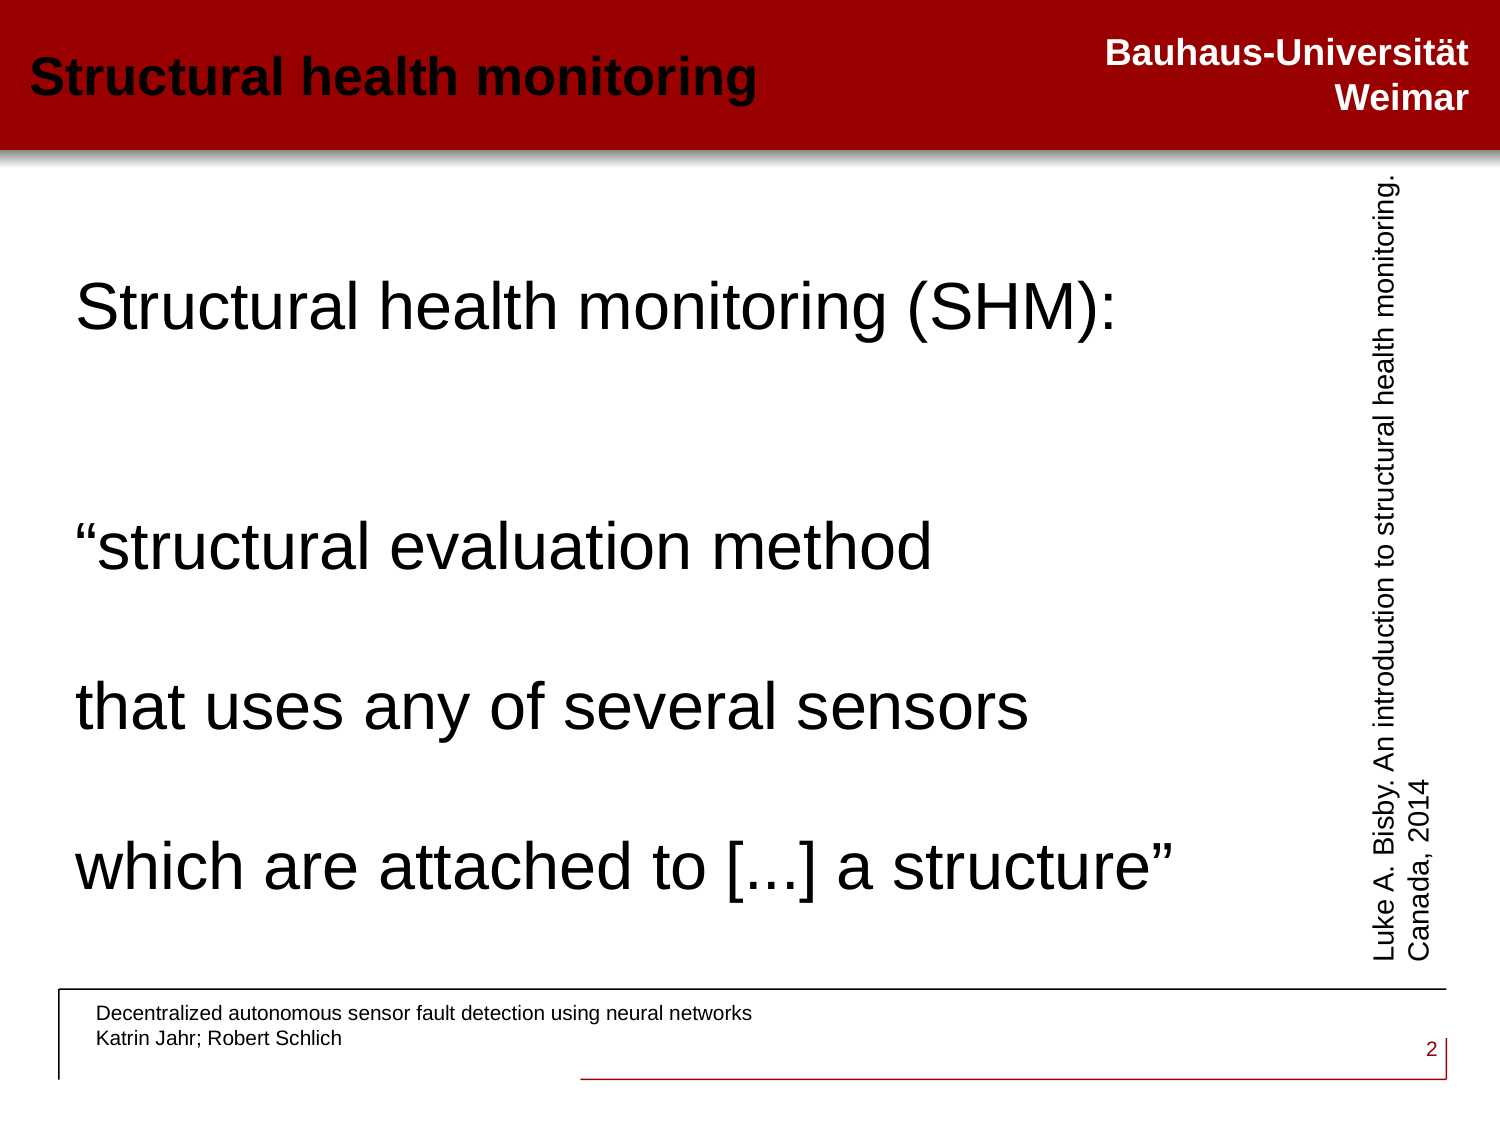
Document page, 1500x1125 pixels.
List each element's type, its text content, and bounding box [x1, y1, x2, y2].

text_box Luke A. Bisby. An introduction to structural health monitoring. Canada, 2014 [1357, 151, 1438, 978]
text_box Structural health monitoring [29, 0, 1103, 153]
text_box Structural health monitoring (SHM): “structural evaluation method that uses any of several sensors which are attached to [...] a structure” [75, 263, 1425, 1086]
